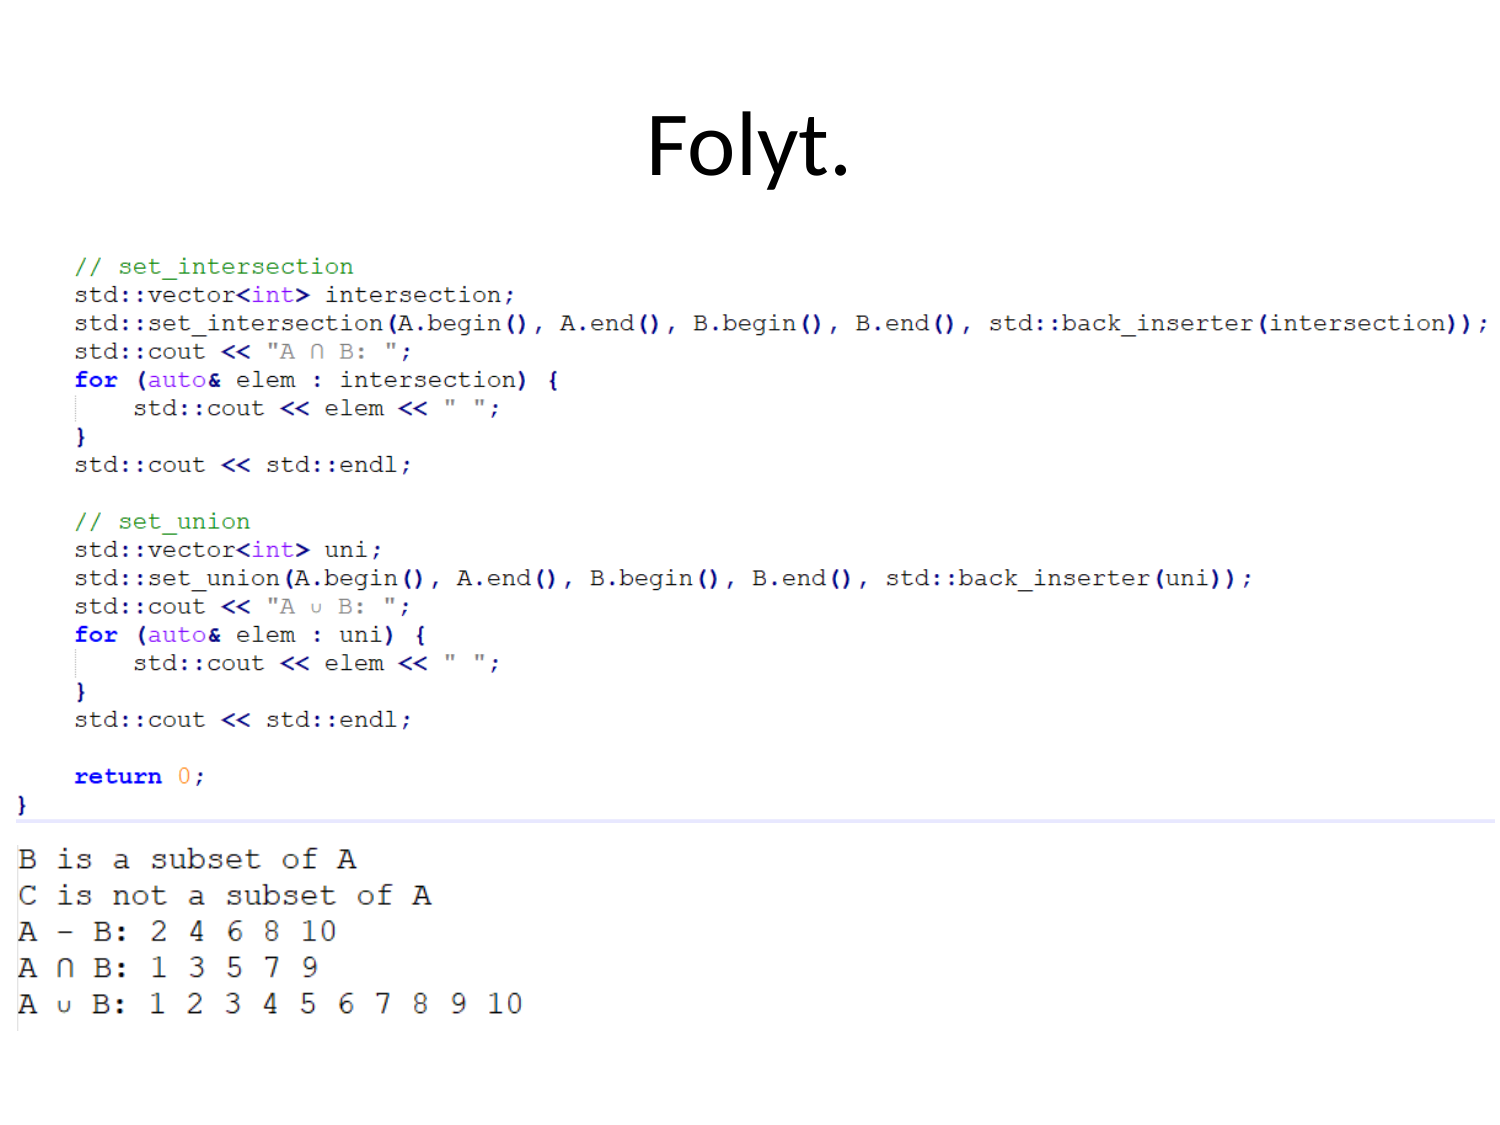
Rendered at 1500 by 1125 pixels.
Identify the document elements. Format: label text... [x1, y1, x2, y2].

picture [17, 845, 532, 1031]
title Folyt. [75, 45, 1425, 233]
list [16, 243, 1495, 823]
